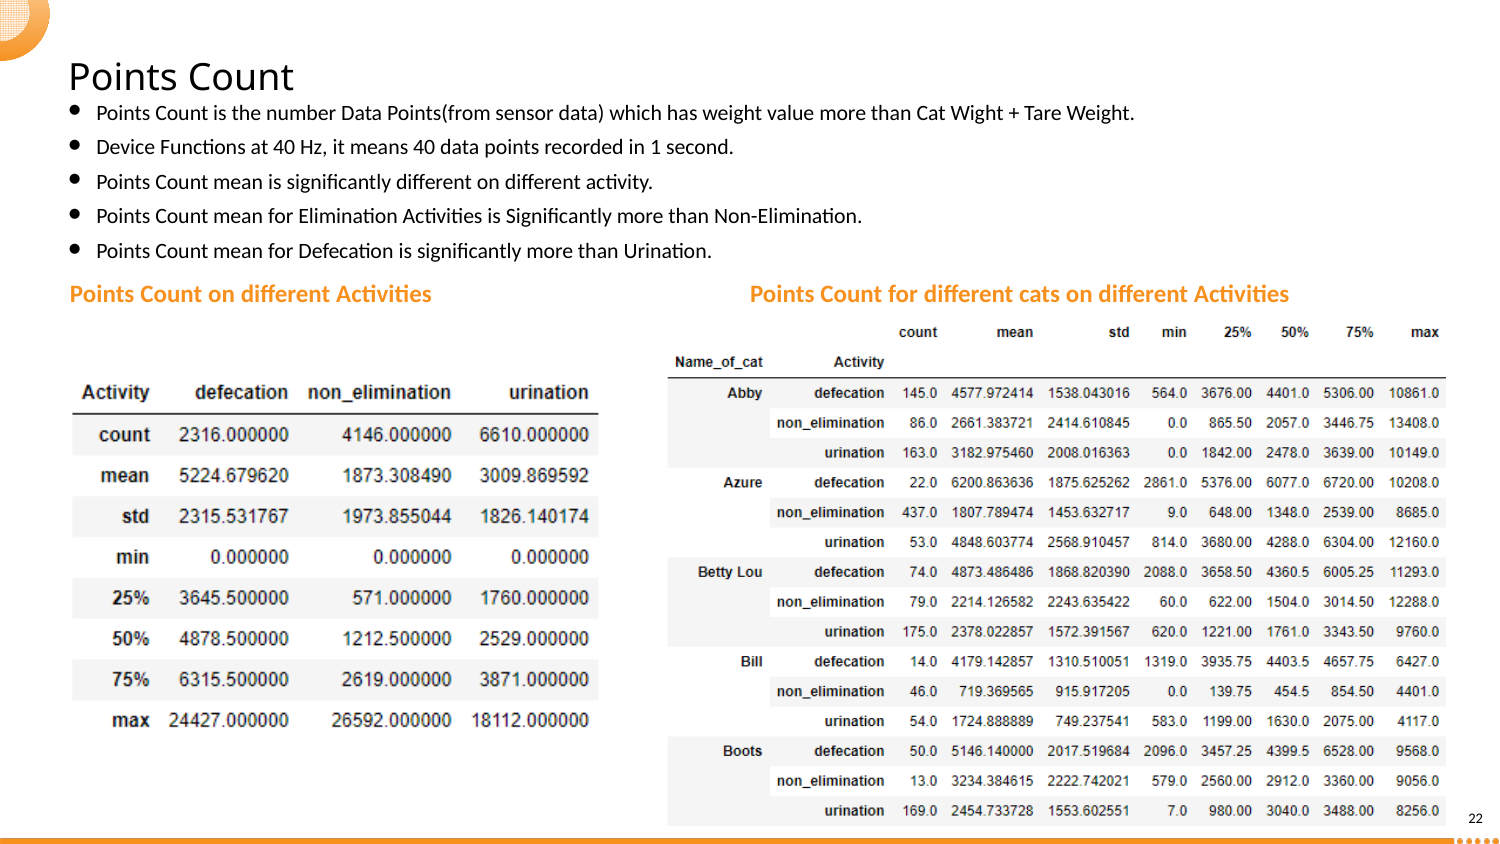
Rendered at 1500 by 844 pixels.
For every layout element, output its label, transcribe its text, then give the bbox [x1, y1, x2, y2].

title Points Count [68, 57, 1432, 98]
picture [662, 313, 1446, 827]
text_box Points Count on different Activities [70, 277, 707, 320]
picture [0, 837, 1500, 844]
picture [67, 371, 608, 746]
list Points Count is the number Data Points(from sensor data) which has weight value more than Cat Wight + Tare Weight. Device Functions at 40 Hz, it means 40 data points recorded in 1 second. Points Count mean is significantly different on different activity. Points Count mean for Elimination Activities is Significantly more than Non-Elimination. Points Count mean for Defecation is significantly more than Urination. [68, 98, 1432, 272]
text_box Points Count for different cats on different Activities [749, 277, 1386, 312]
